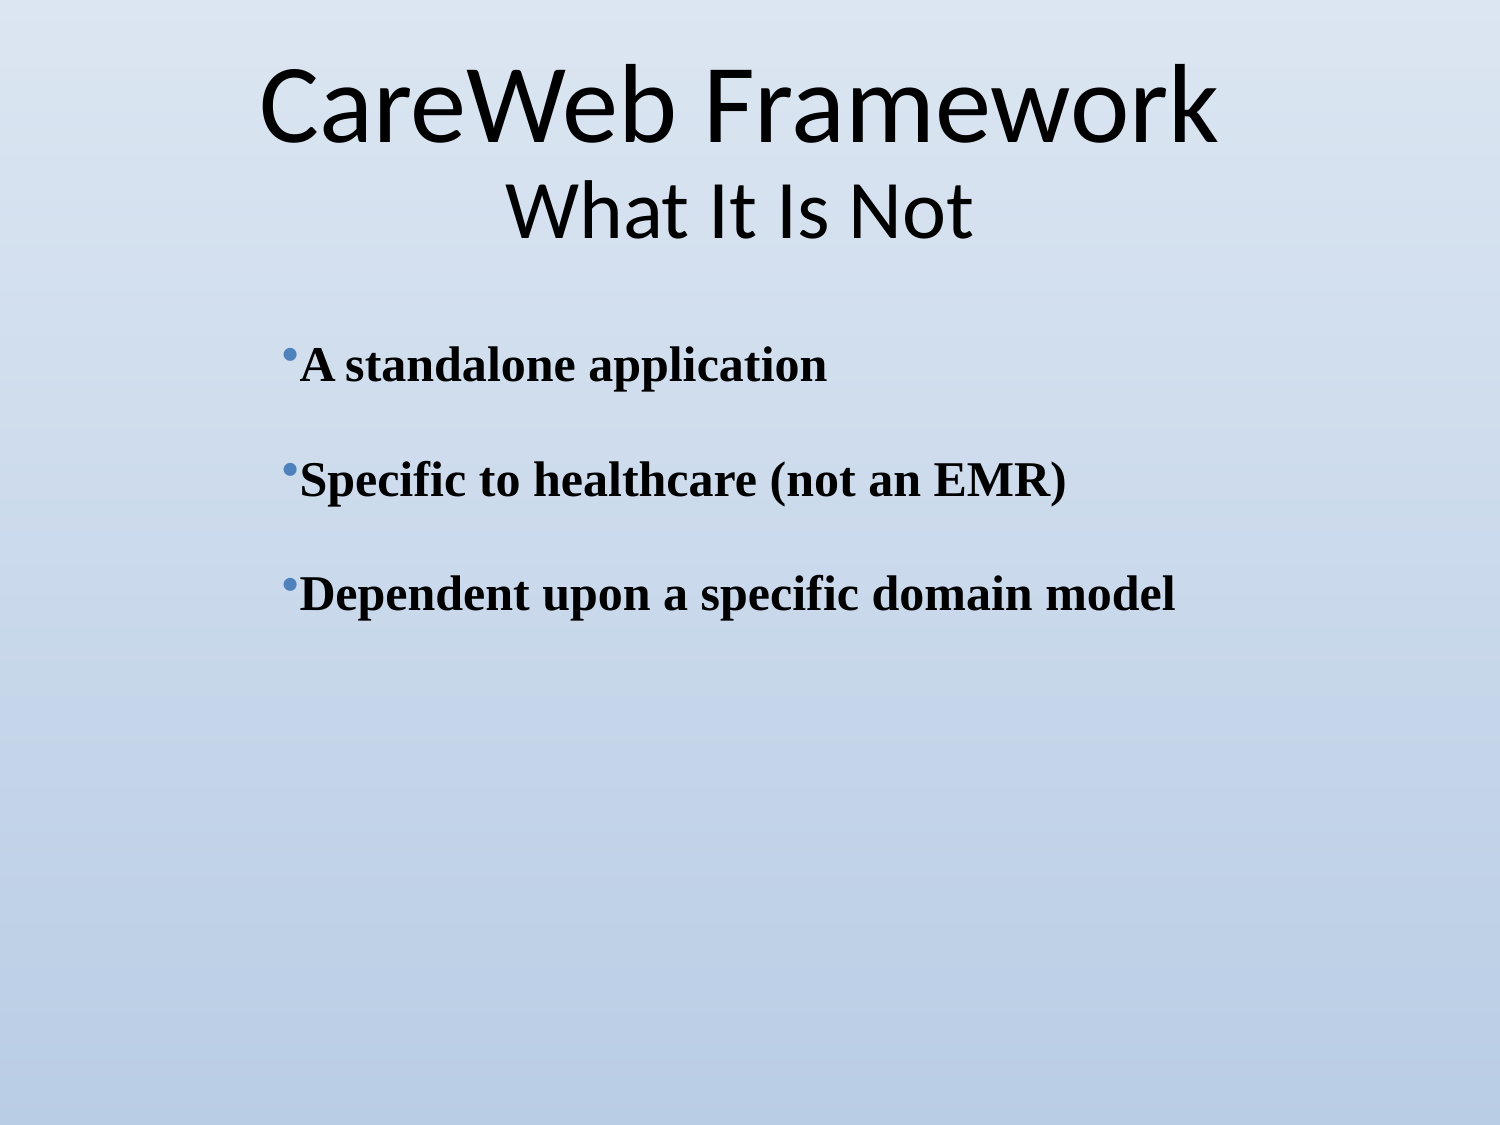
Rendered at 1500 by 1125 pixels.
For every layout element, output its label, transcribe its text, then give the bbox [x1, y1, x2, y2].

text_box A standalone application Specific to healthcare (not an EMR) Dependent upon a specific domain model [174, 293, 1364, 1089]
text_box CareWeb Framework What It Is Not [133, 74, 1347, 264]
